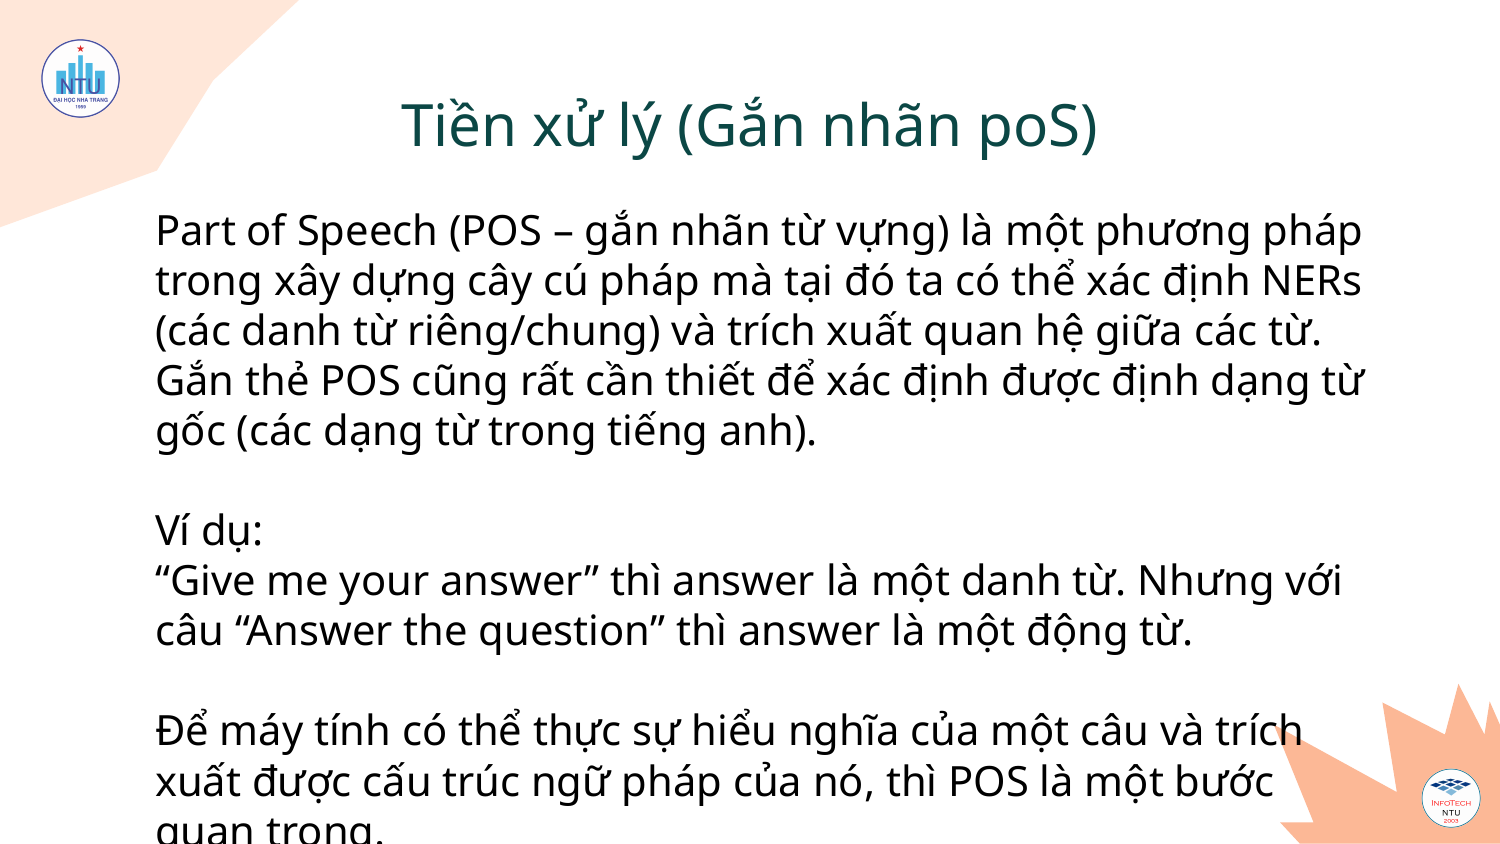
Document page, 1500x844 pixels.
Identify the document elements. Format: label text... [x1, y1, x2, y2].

picture [39, 37, 122, 120]
title Tiền xử lý (Gắn nhãn poS) [116, 72, 1383, 167]
list Part of Speech (POS – gắn nhãn từ vựng) là một phương pháp trong xây dựng cây cú pháp mà tại đó ta có thể xác định NERs (các danh từ riêng/chung) và trích xuất quan hệ giữa các từ. Gắn thẻ POS cũng rất cần thiết để xác định được định dạng từ gốc (các dạng từ trong tiếng anh). Ví dụ: “Give me your answer” thì answer là một danh từ. Nhưng với câu “Answer the question” thì answer là một động từ. Để máy tính có thể thực sự hiểu nghĩa của một câu và trích xuất được cấu trúc ngữ pháp của nó, thì POS là một bước quan trọng. [116, 189, 1383, 750]
picture [1421, 768, 1481, 828]
